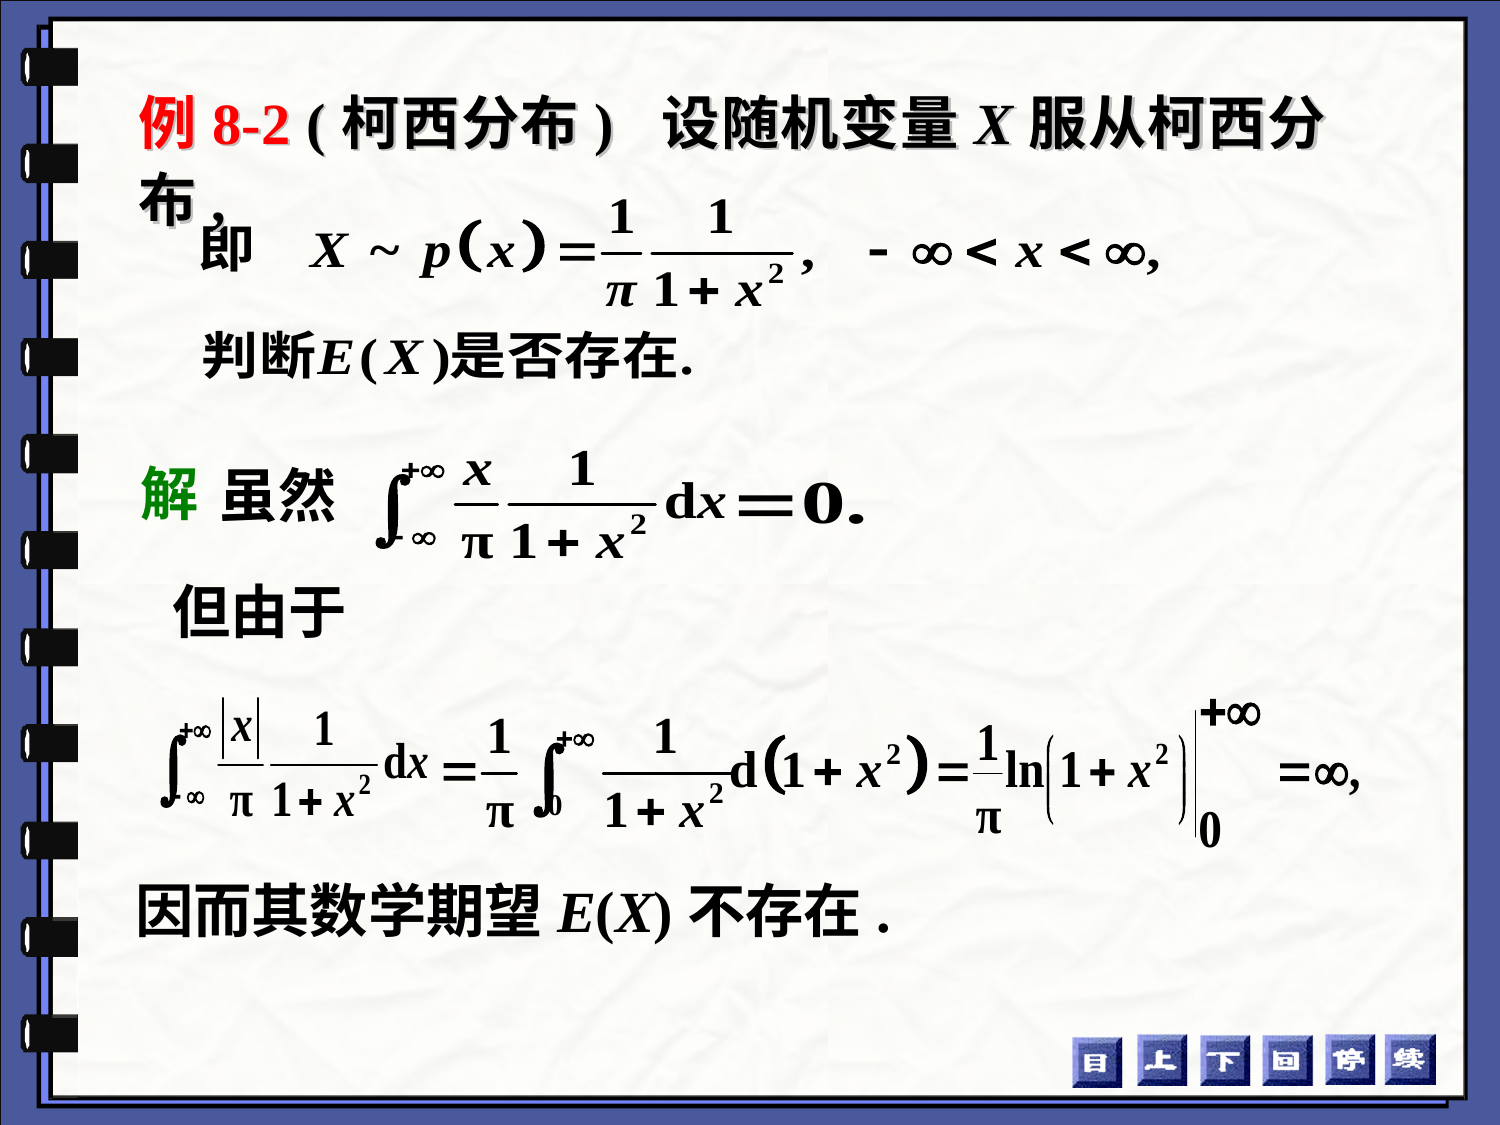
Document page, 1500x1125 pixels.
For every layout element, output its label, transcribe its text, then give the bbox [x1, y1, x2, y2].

picture [1063, 1028, 1436, 1088]
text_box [357, 432, 739, 571]
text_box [430, 700, 933, 840]
text_box 但由于 [157, 568, 363, 653]
text_box 虽然 [205, 452, 352, 537]
picture [53, 21, 1465, 1098]
text_box 解 [124, 450, 214, 535]
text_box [194, 184, 1188, 398]
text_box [147, 689, 438, 830]
text_box 因而其数学期望E(X)不存在. [120, 866, 906, 952]
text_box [926, 677, 1369, 859]
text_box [716, 467, 881, 540]
text_box 例8-2 (柯西分布) 设随机变量X服从柯西分布, [123, 101, 1341, 210]
